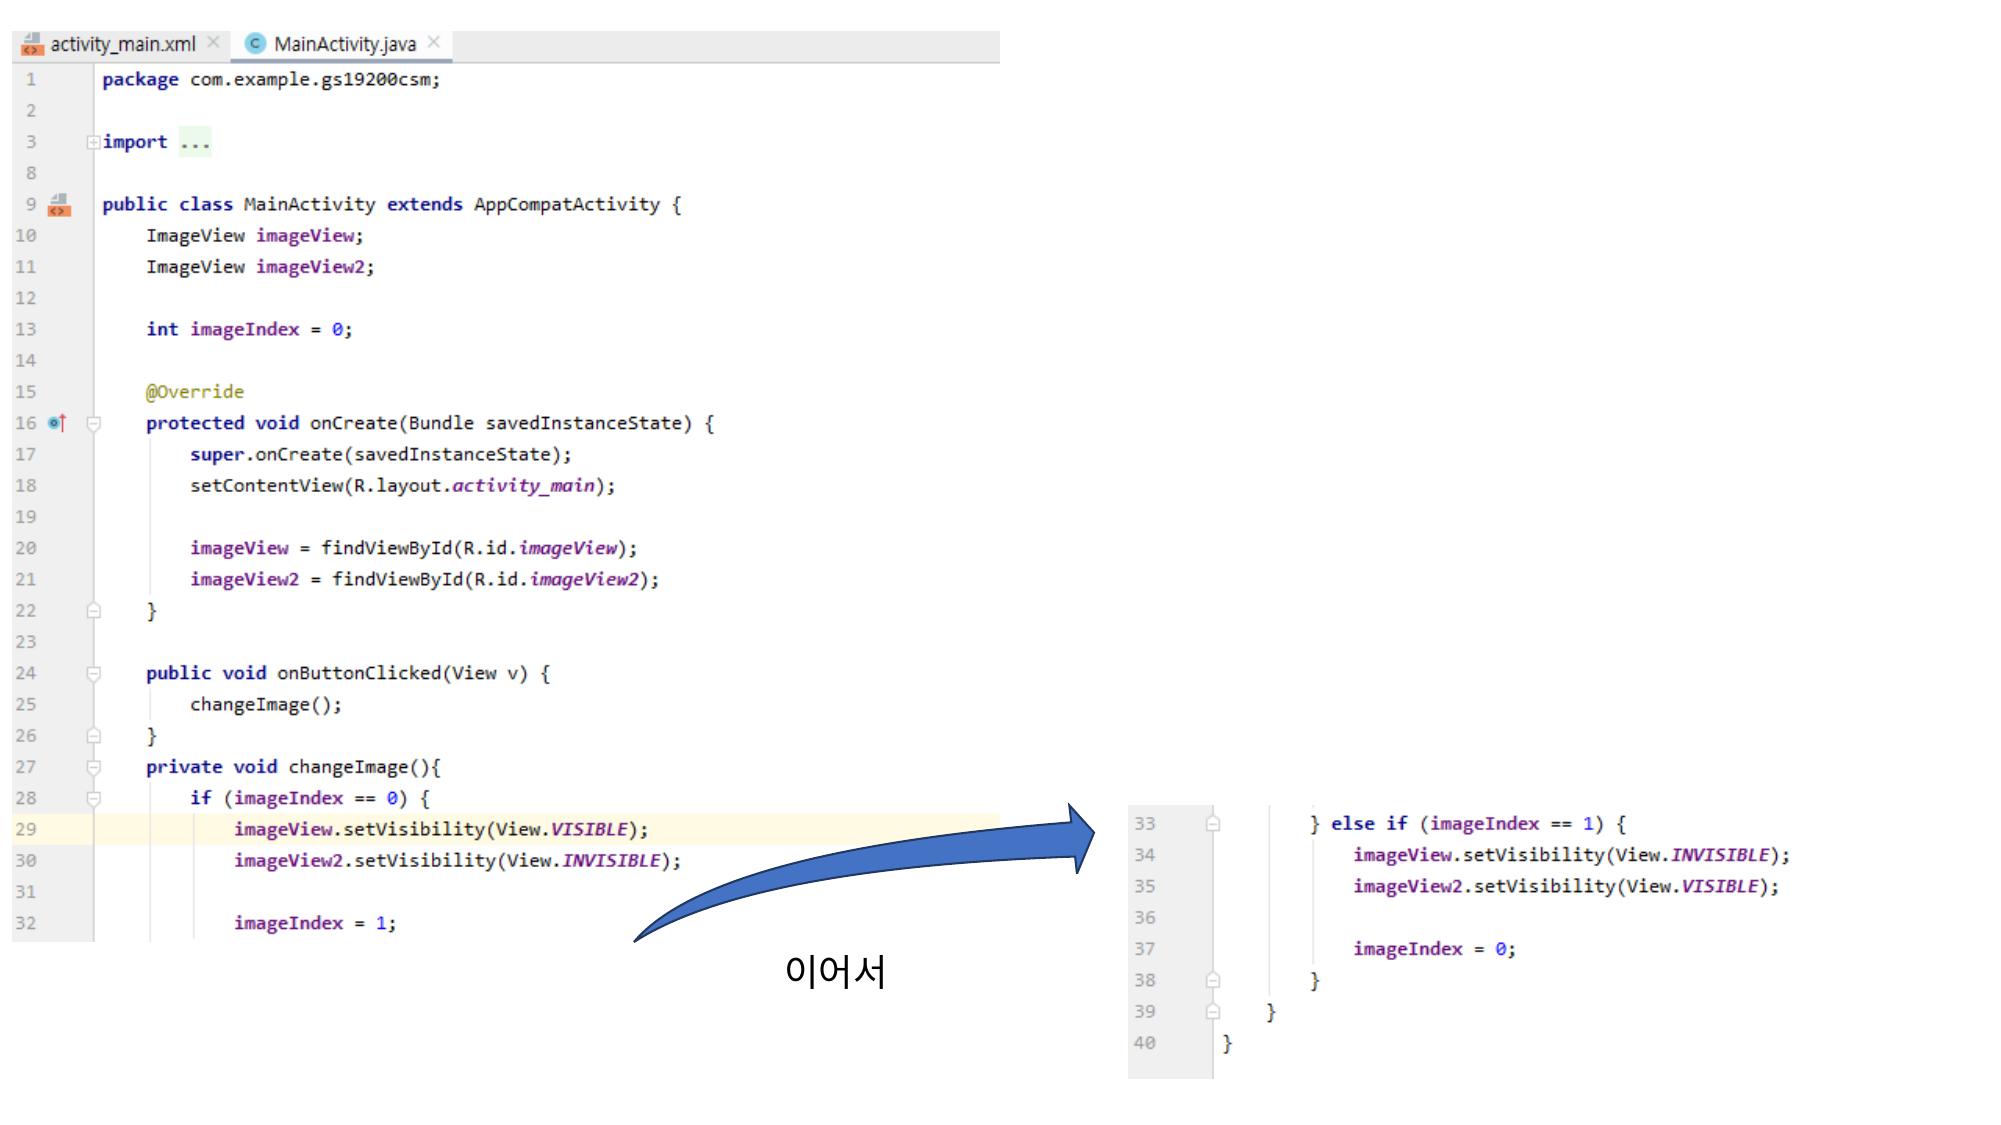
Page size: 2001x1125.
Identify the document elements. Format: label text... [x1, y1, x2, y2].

text_box 이어서 [769, 942, 903, 1002]
text_box [1000, 802, 1096, 874]
picture [1128, 805, 1873, 1079]
picture [12, 31, 1000, 942]
